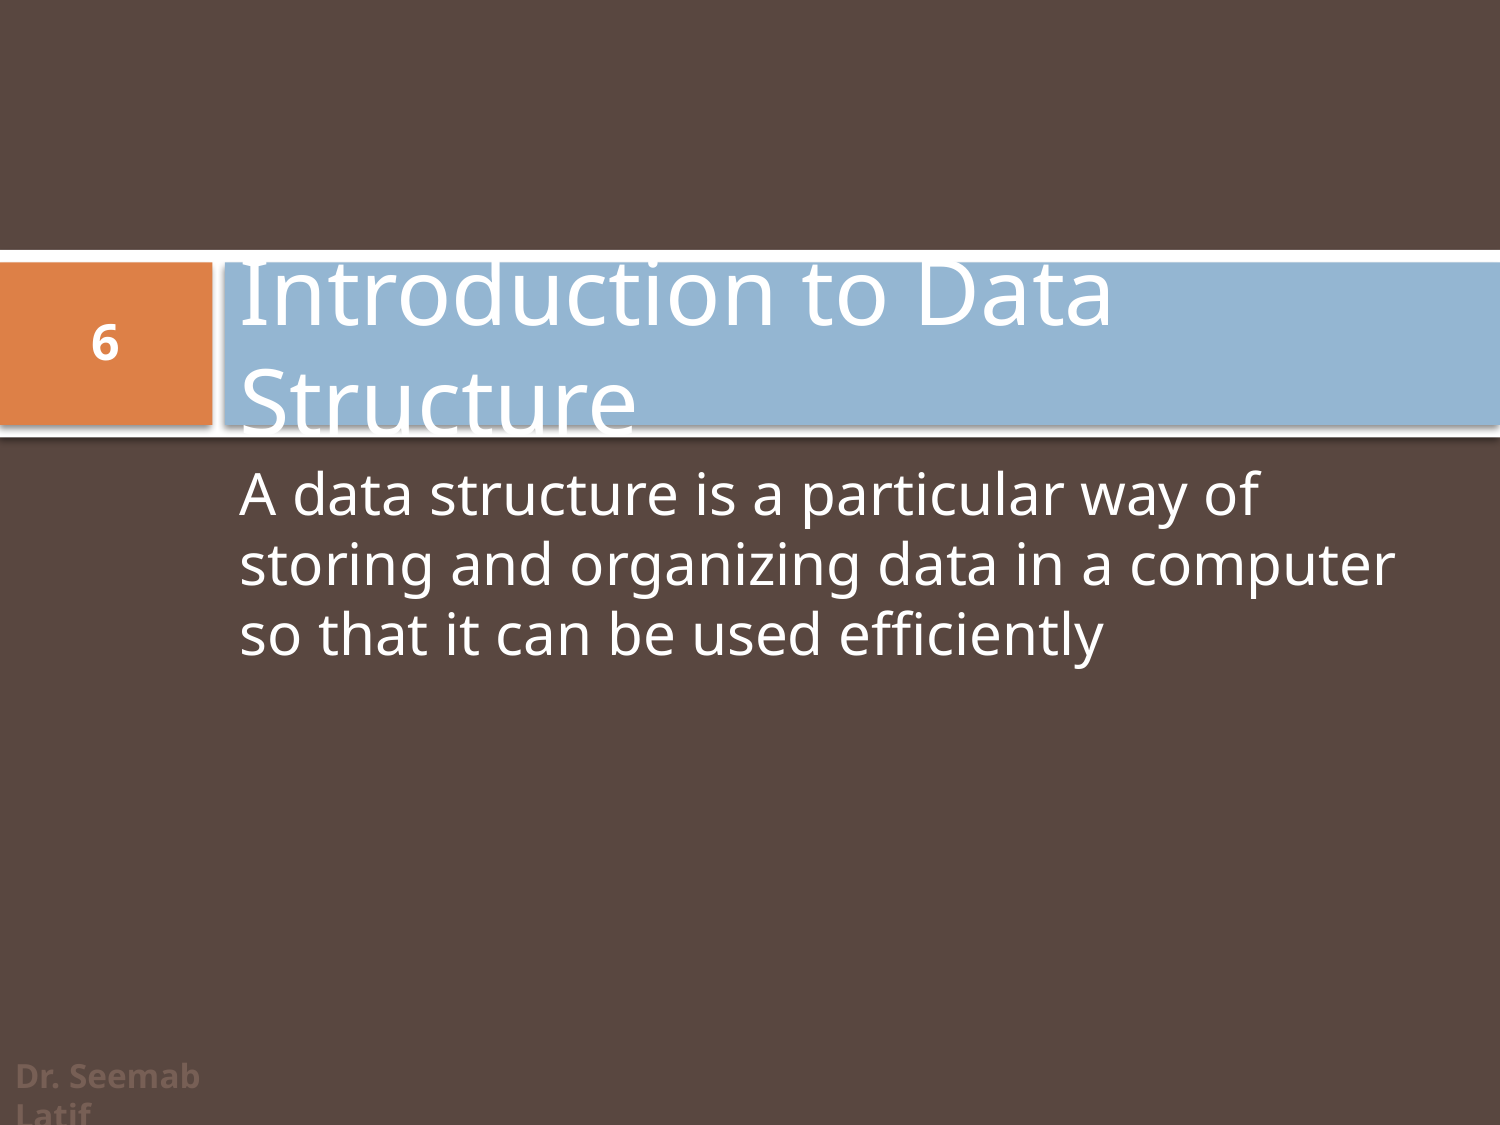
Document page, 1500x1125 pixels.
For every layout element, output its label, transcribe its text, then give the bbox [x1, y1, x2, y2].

slide_number 6 [0, 287, 213, 403]
text_box A data structure is a particular way of storing and organizing data in a computer so that it can be used efficiently [225, 450, 1450, 675]
footer Dr. Seemab Latif [0, 1065, 275, 1125]
title Introduction to Data Structure [225, 262, 1475, 425]
